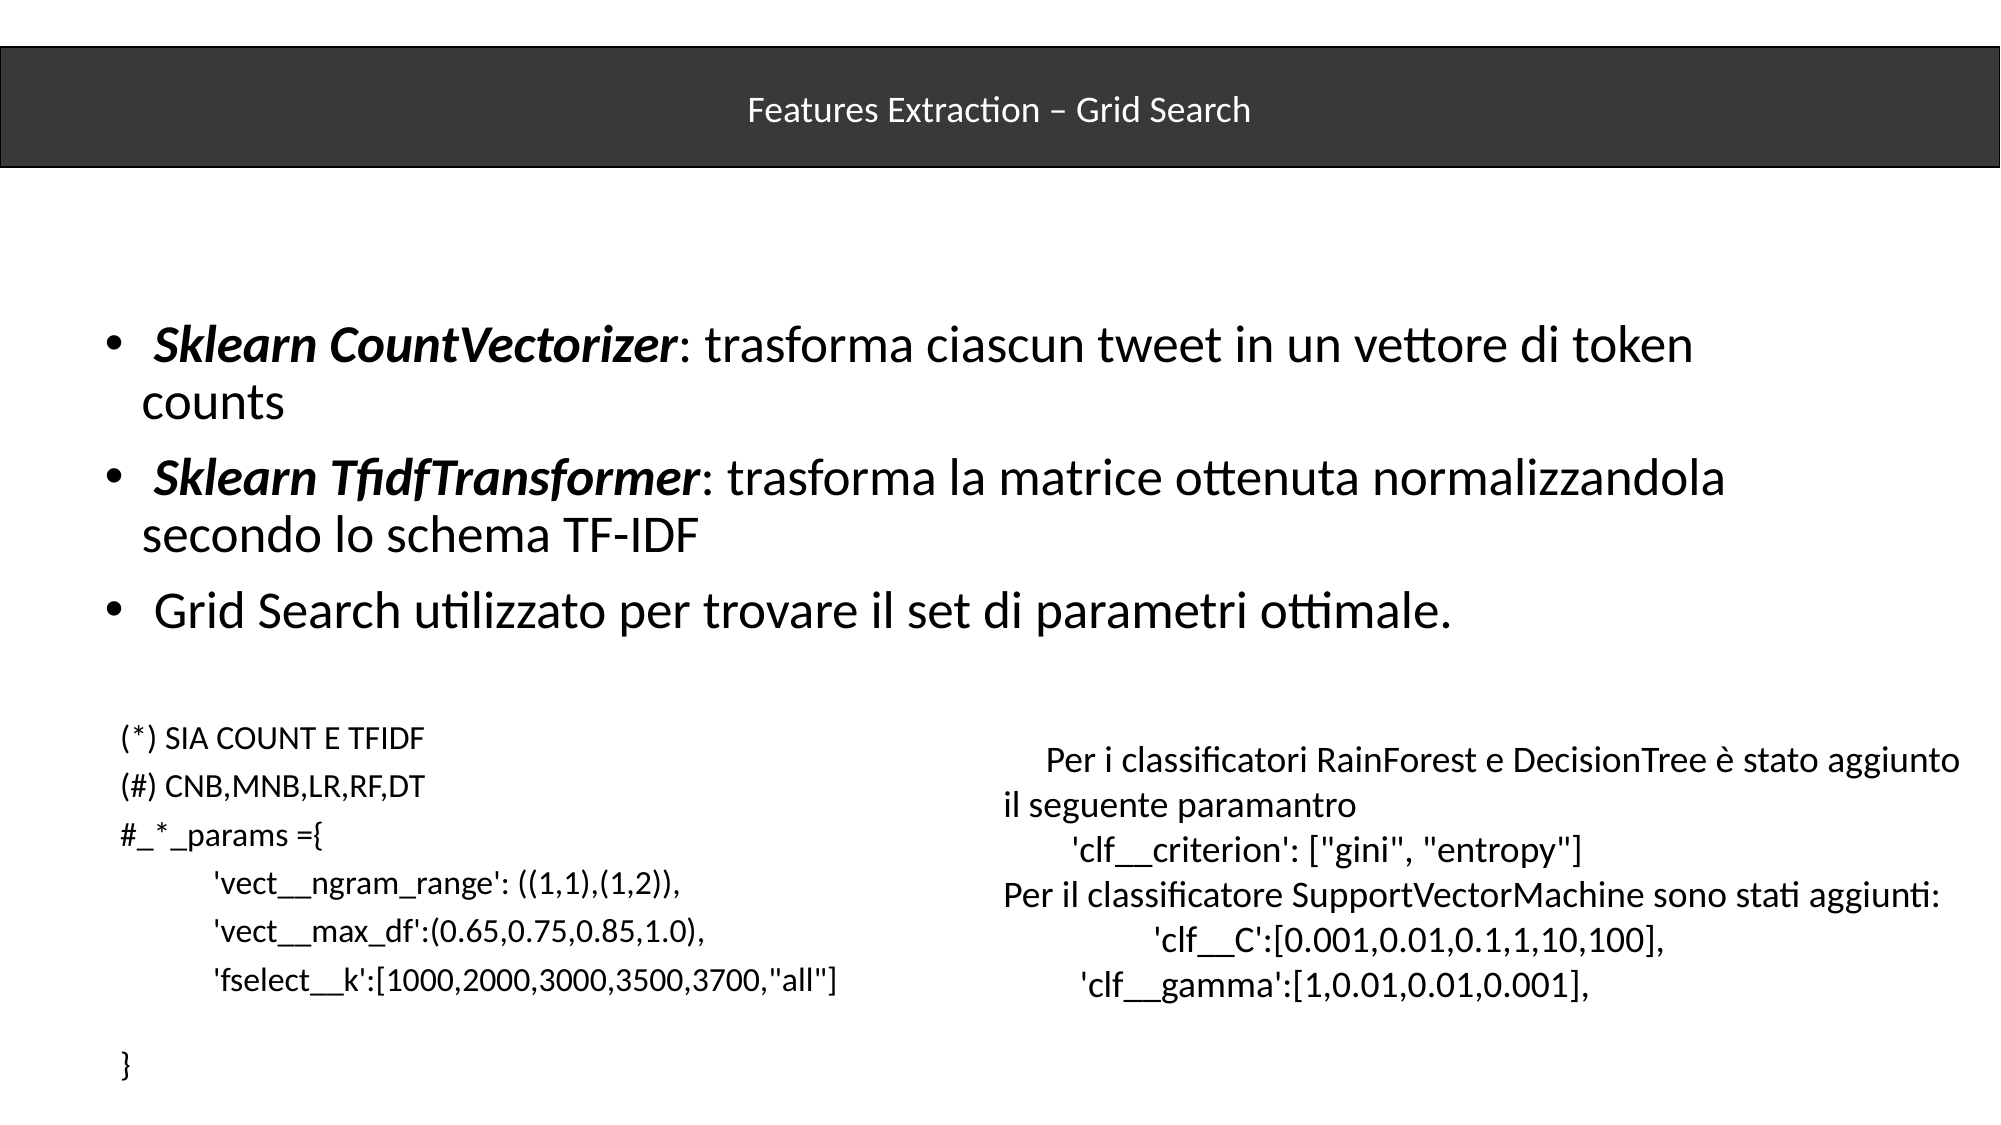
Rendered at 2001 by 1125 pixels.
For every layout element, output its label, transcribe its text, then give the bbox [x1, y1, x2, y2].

text_box Sklearn CountVectorizer: trasforma ciascun tweet in un vettore di token counts Sklearn TfidfTransformer: trasforma la matrice ottenuta normalizzandola secondo lo schema TF-IDF Grid Search utilizzato per trovare il set di parametri ottimale. [89, 309, 1779, 651]
text_box Per i classificatori RainForest e DecisionTree è stato aggiunto il seguente paramantro 'clf__criterion': ["gini", "entropy"] Per il classificatore SupportVectorMachine sono stati aggiunti: 'clf__C':[0.001,0.01,0.1,1,10,100], 'clf__gamma':[1,0.01,0.01,0.001], [988, 727, 1990, 1012]
text_box (*) SIA COUNT E TFIDF (#) CNB,MNB,LR,RF,DT #_*_params ={ 'vect__ngram_range': ((1,1),(1,2)), 'vect__max_df':(0.65,0.75,0.85,1.0), 'fselect__k':[1000,2000,3000,3500,3700,"all"] } [105, 712, 976, 1097]
text_box Features Extraction – Grid Search [0, 46, 2000, 168]
